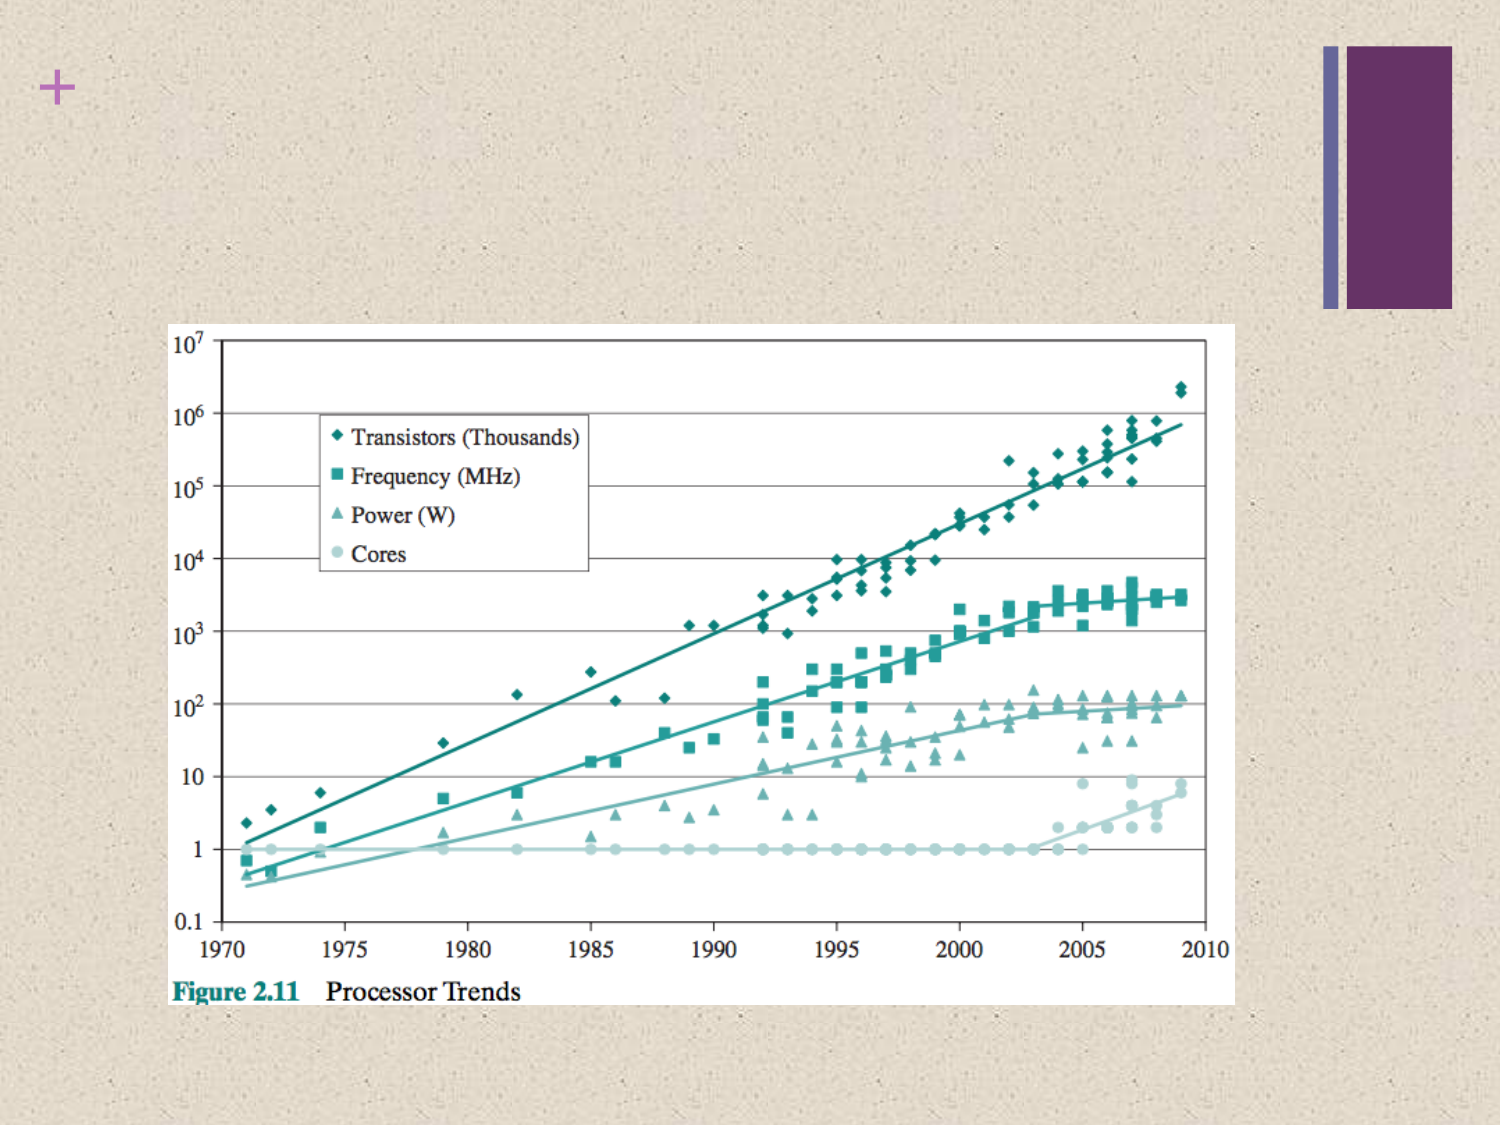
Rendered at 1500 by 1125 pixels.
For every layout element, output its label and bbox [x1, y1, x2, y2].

list [167, 324, 1236, 1006]
picture [0, 0, 1500, 1125]
